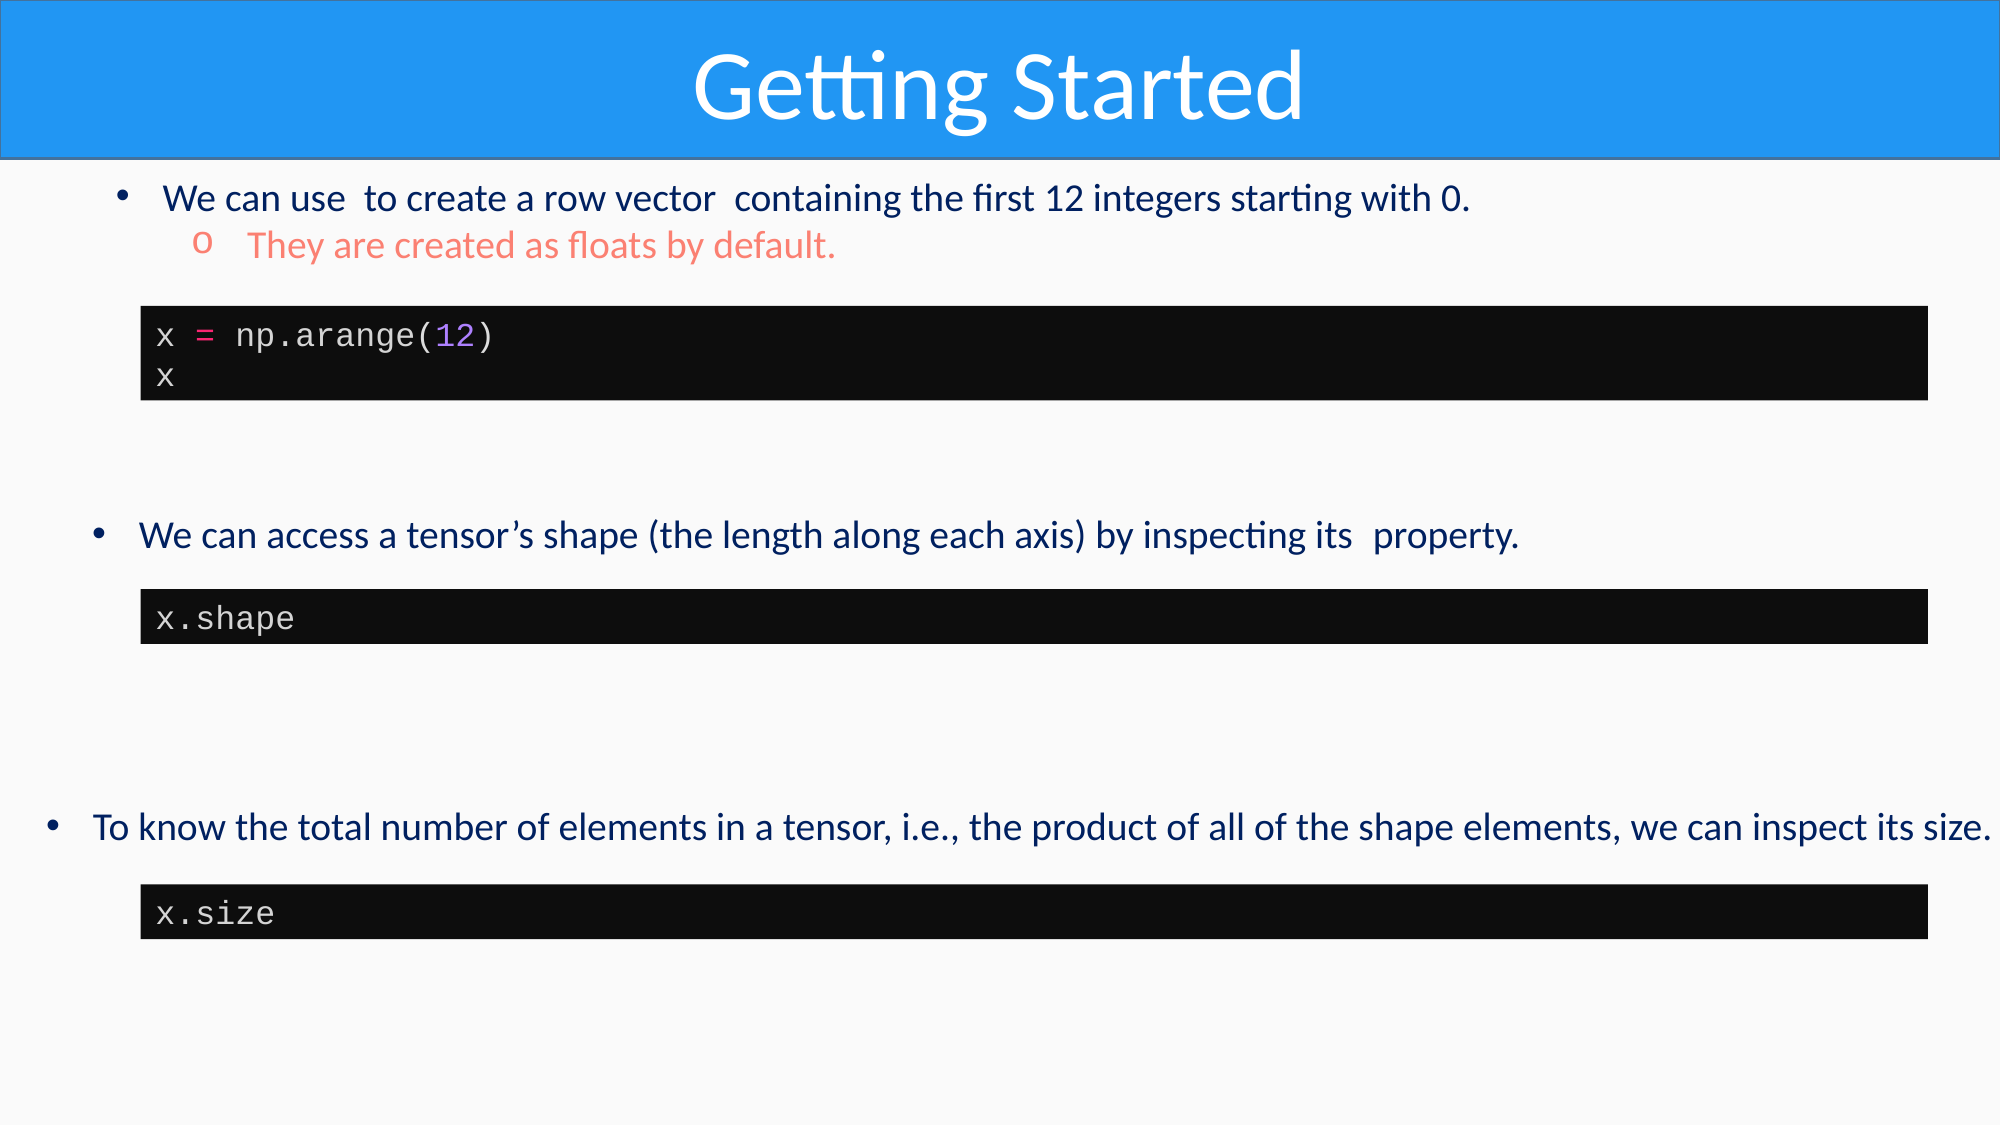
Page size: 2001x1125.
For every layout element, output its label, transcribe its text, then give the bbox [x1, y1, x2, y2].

text_box Getting Started [0, 0, 2000, 160]
text_box x = np.arange(12) x [140, 305, 1928, 401]
text_box x.size [140, 884, 1928, 940]
text_box To know the total number of elements in a tensor, i.e., the product of all of the shape elements, we can inspect its size. [31, 793, 2000, 856]
text_box x.shape [140, 589, 1928, 644]
